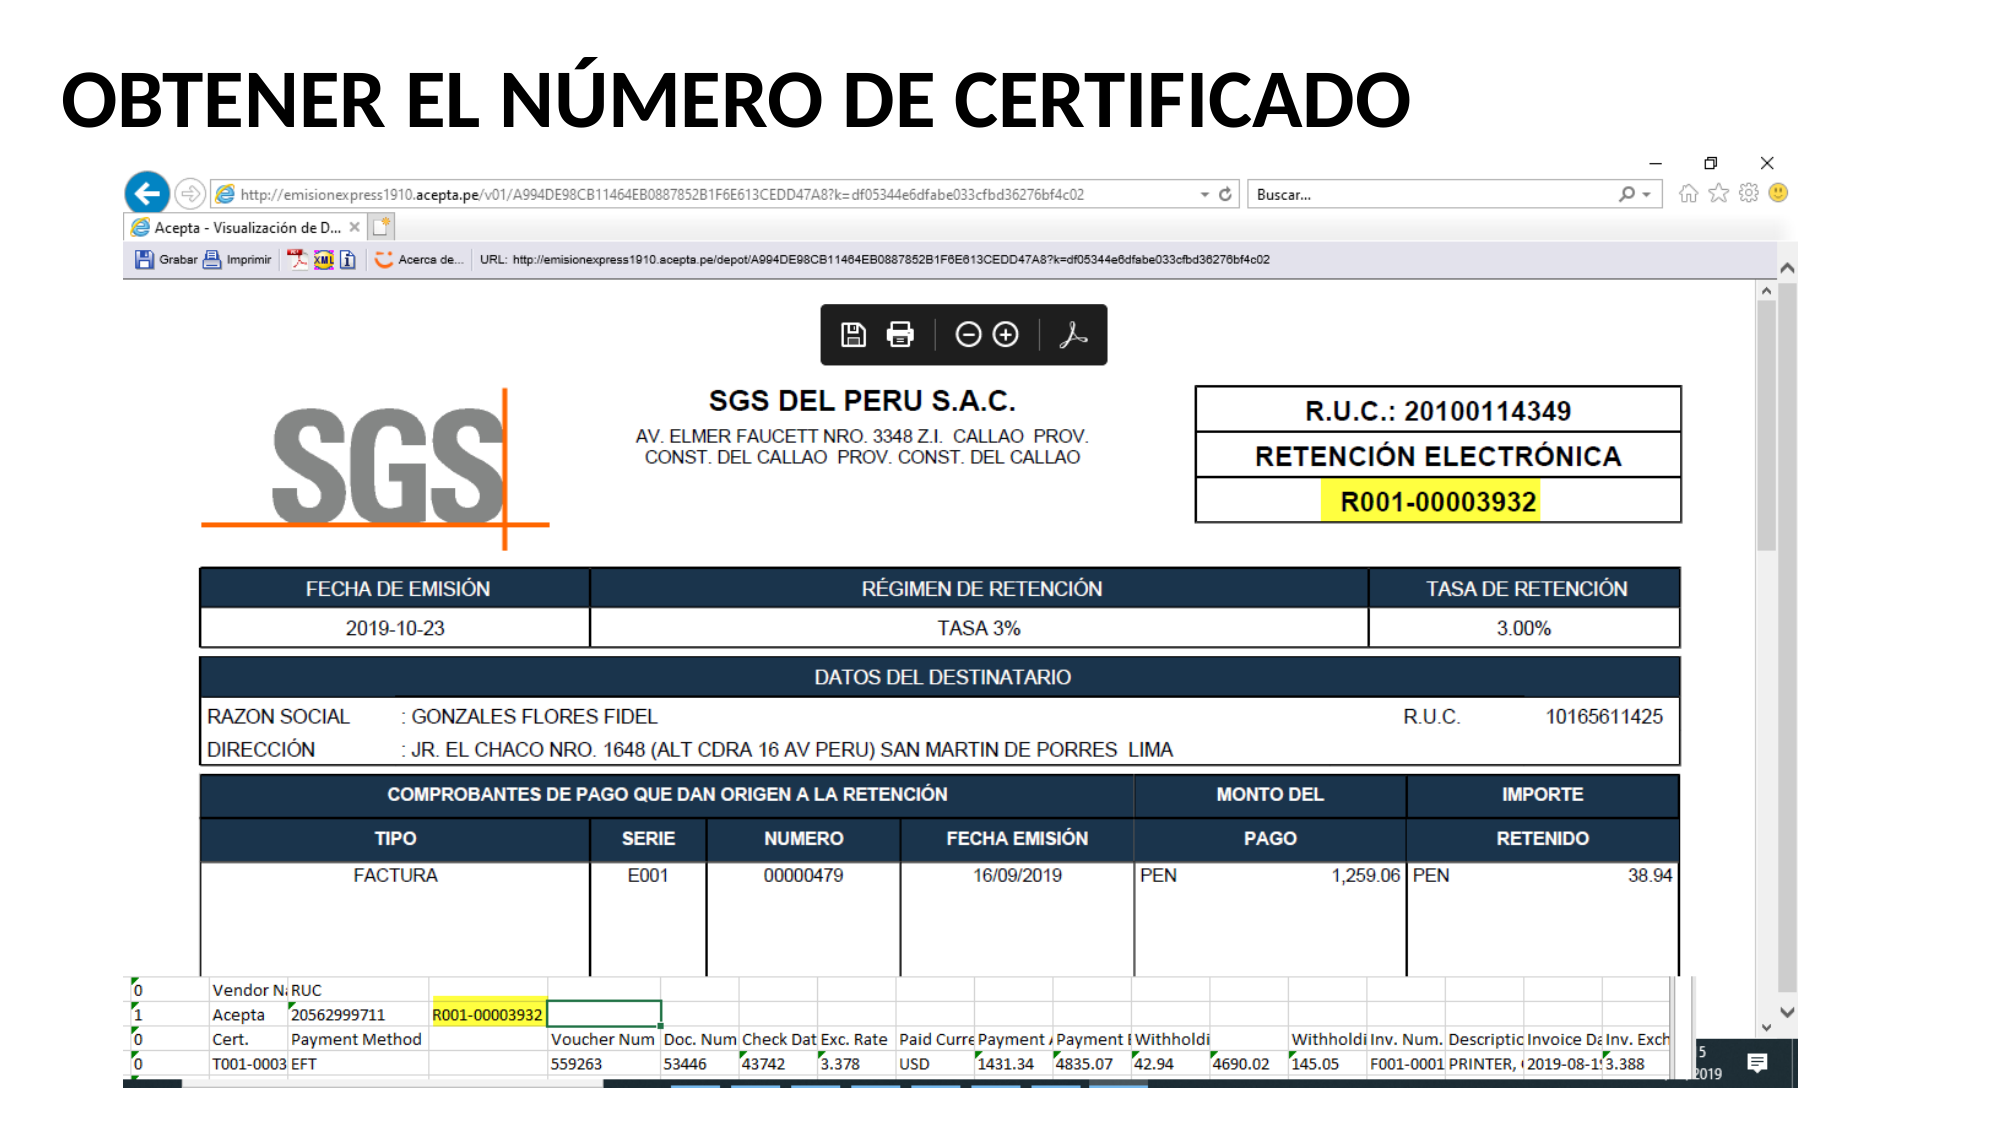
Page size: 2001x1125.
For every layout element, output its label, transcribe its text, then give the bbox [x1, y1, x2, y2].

picture [123, 146, 1798, 1088]
text_box OBTENER EL NÚMERO DE CERTIFICADO [46, 36, 1461, 212]
